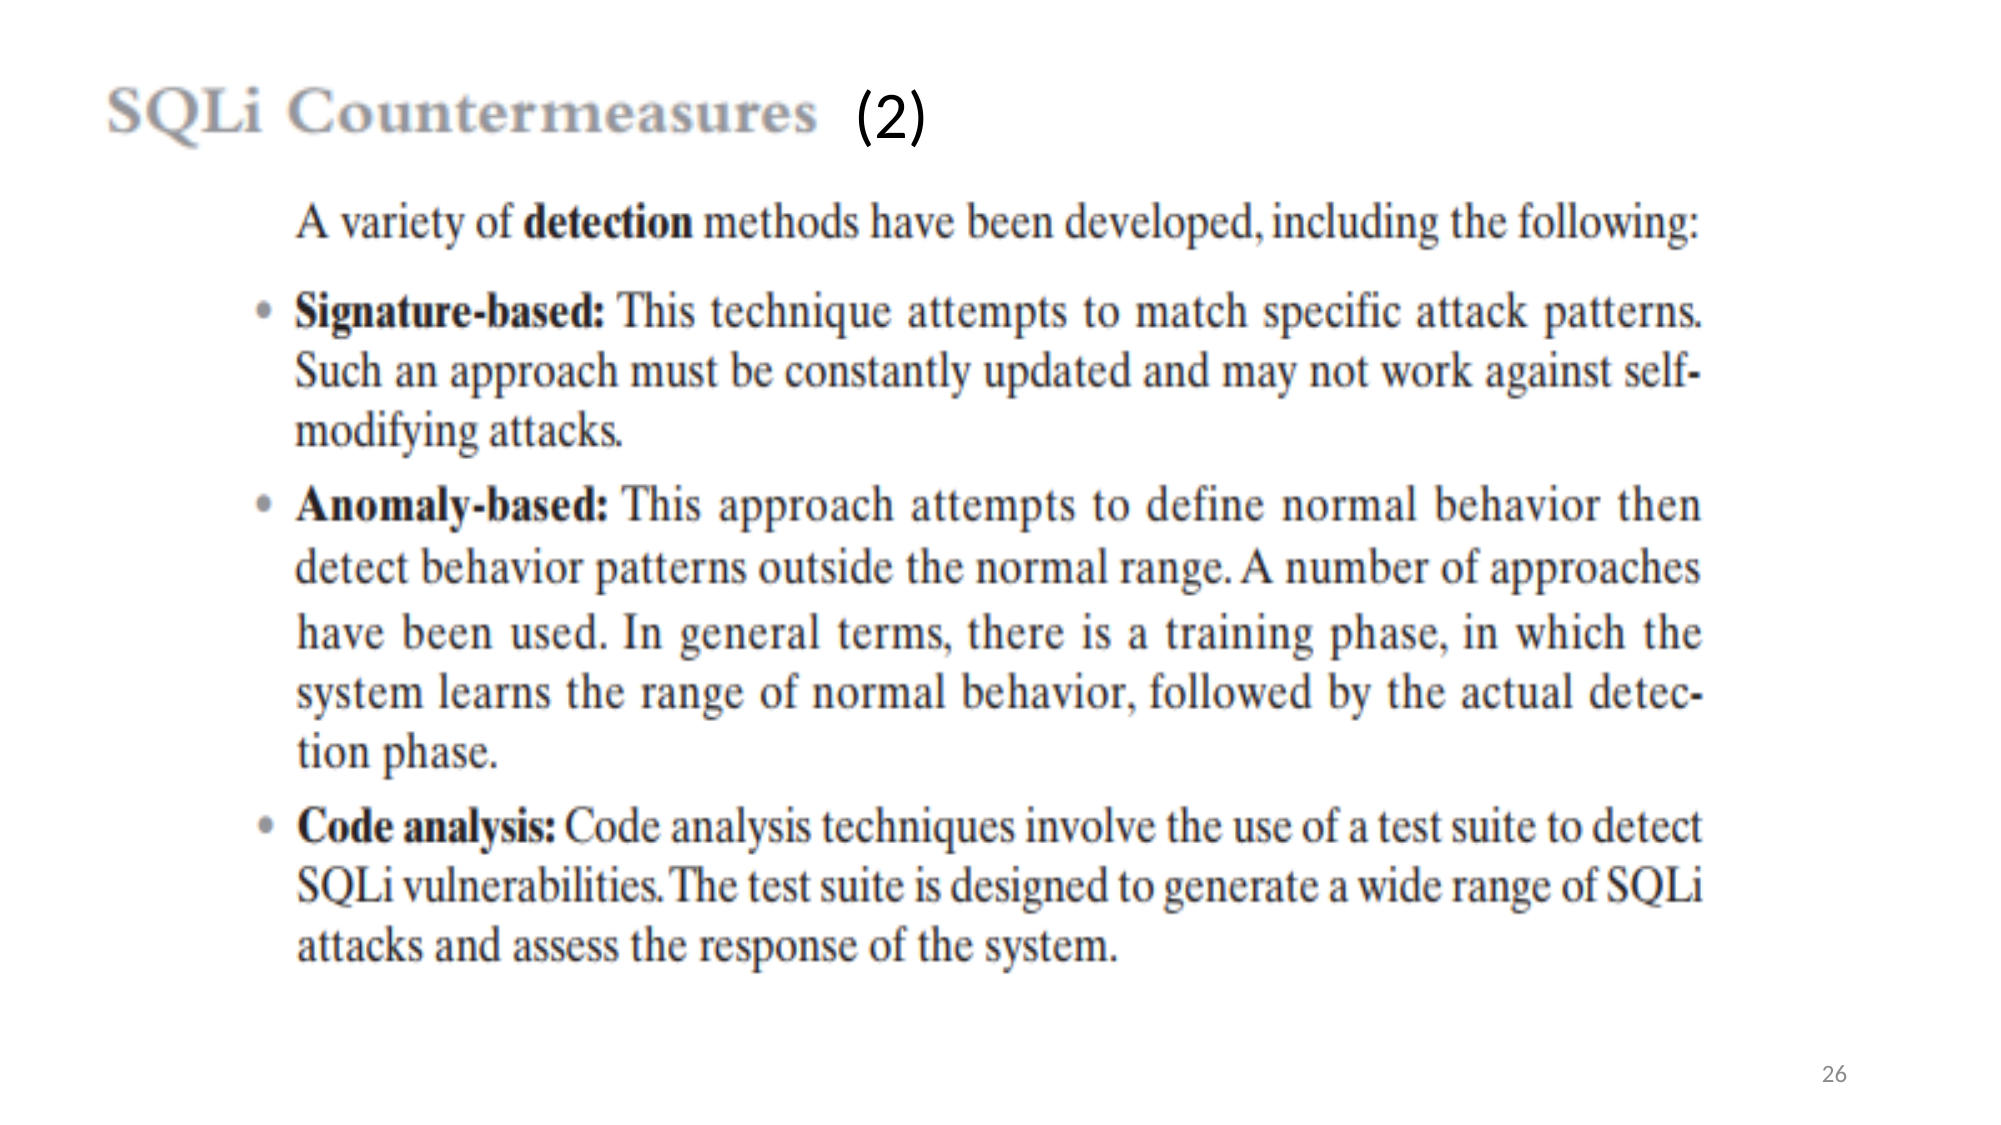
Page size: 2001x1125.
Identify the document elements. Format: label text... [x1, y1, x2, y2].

picture [97, 71, 831, 161]
text_box (2) [839, 64, 981, 159]
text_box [243, 200, 1711, 977]
slide_number 26 [1412, 1042, 1863, 1103]
